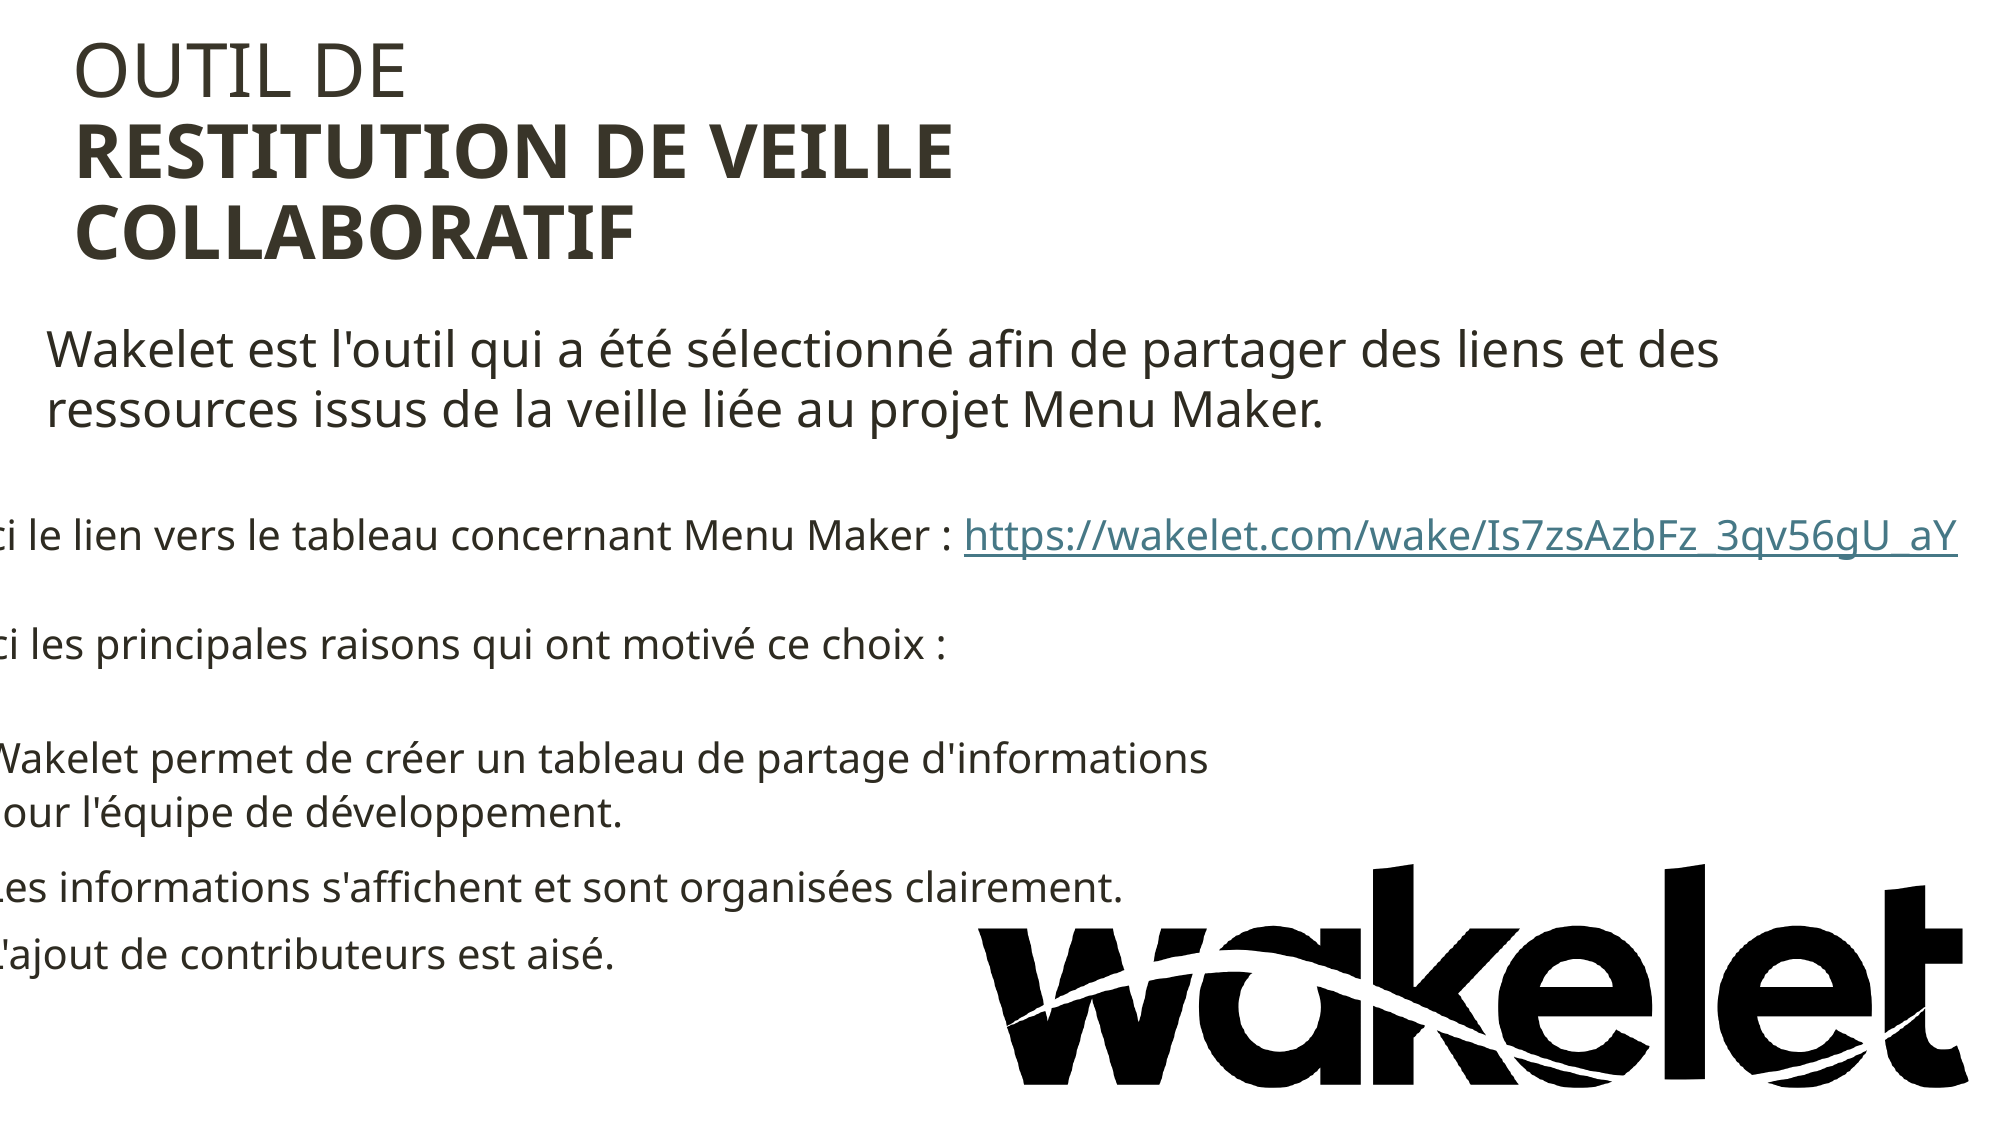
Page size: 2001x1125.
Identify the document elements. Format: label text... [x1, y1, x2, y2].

text_box Wakelet est l'outil qui a été sélectionné afin de partager des liens et des ressources issus de la veille liée au projet Menu Maker. [31, 309, 2000, 490]
text_box Voici le lien vers le tableau concernant Menu Maker : https://wakelet.com/wake/Is7zsAzbFz_3qv56gU_aY Voici les principales raisons qui ont motivé ce choix : Wakelet permet de créer un tableau de partage d'informations pour l'équipe de développement. Les informations s'affichent et sont organisées clairement. L'ajout de contributeurs est aisé. [0, 501, 1973, 1032]
picture [977, 863, 1969, 1088]
title OUTIL DE RESTITUTION DE VEILLE COLLABORATIF [31, 135, 1969, 309]
